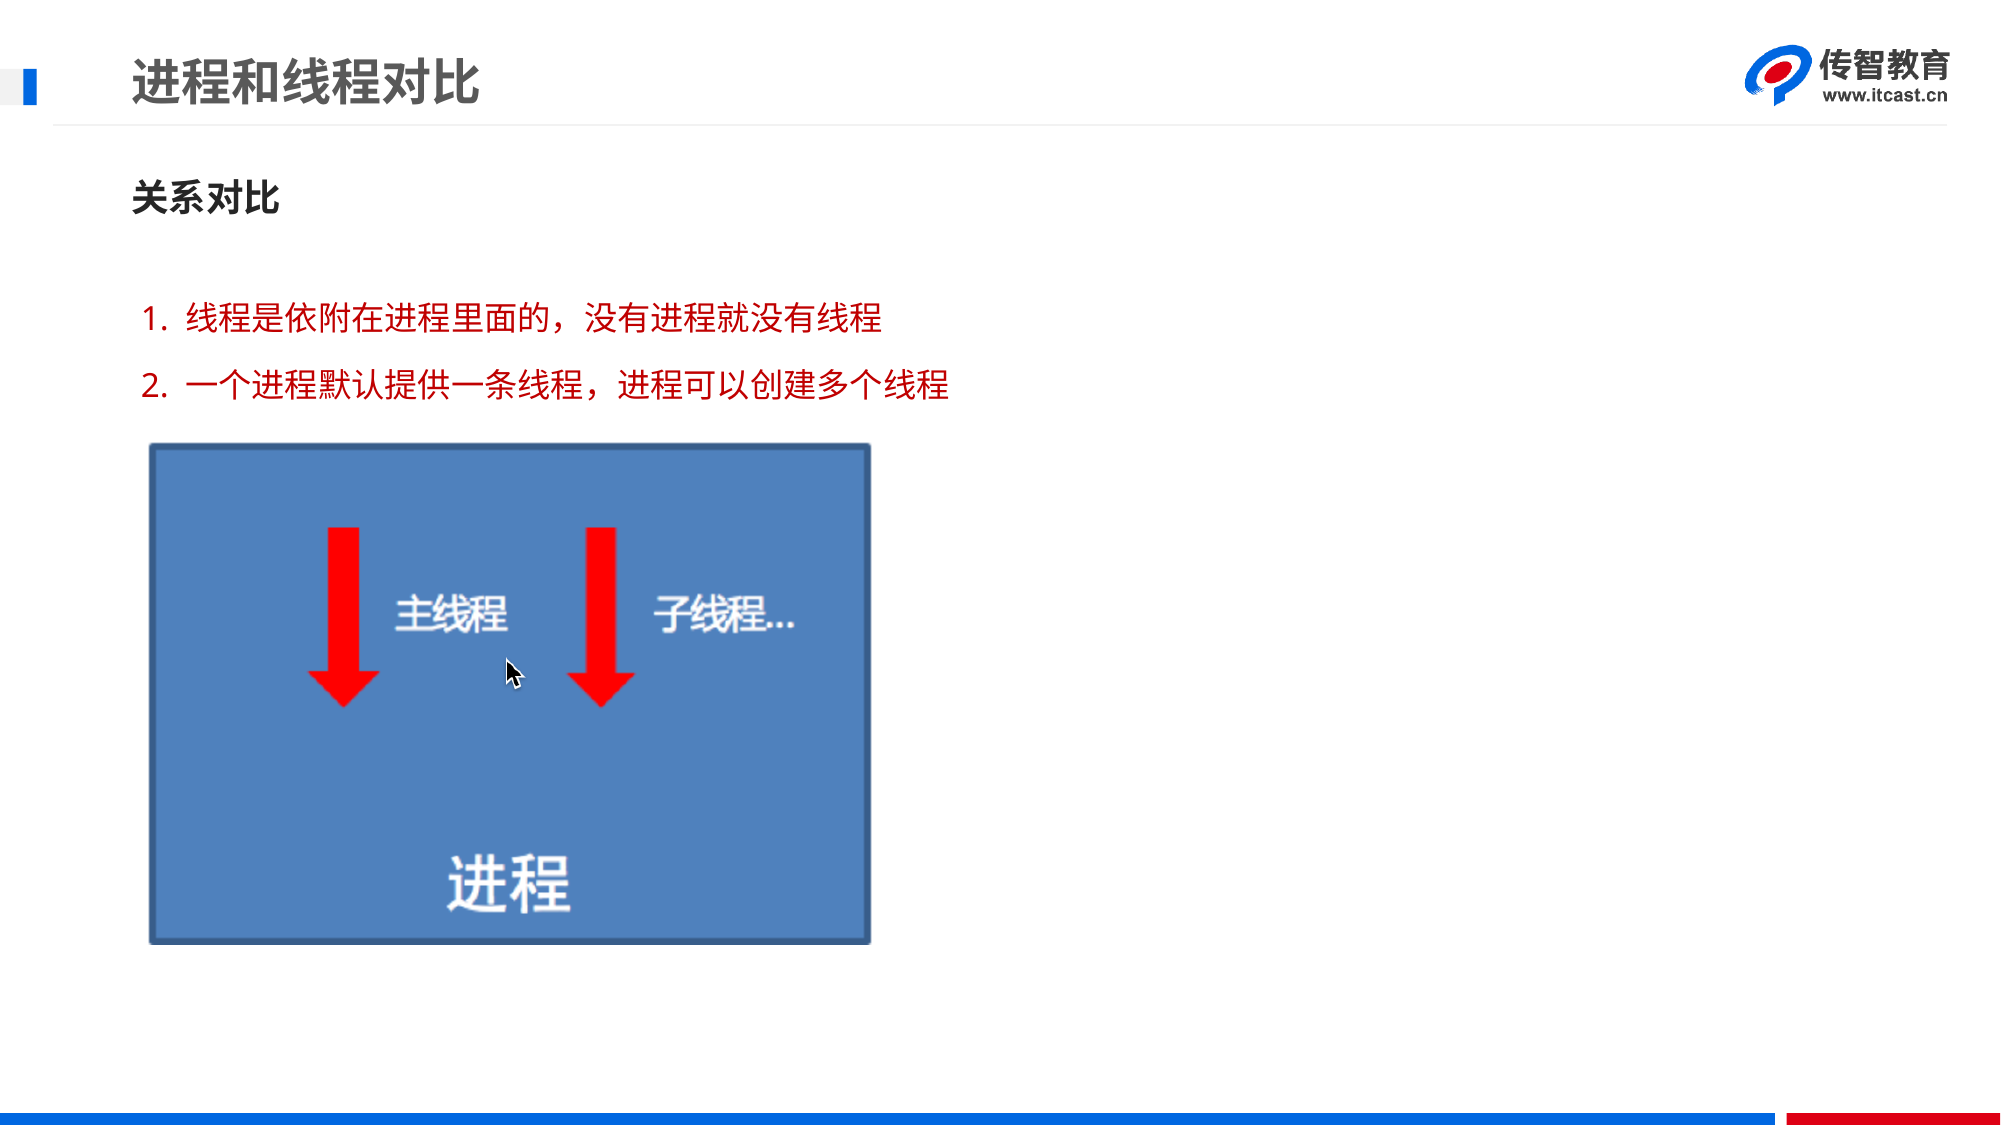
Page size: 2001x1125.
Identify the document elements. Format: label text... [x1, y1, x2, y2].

picture [1712, 24, 1982, 126]
list 1. 线程是依附在进程里面的，没有进程就没有线程 2. 一个进程默认提供一条线程，进程可以创建多个线程 [126, 270, 1882, 963]
list 关系对比 [116, 154, 1872, 239]
picture [125, 427, 930, 964]
title 进程和线程对比 [116, 38, 1556, 124]
